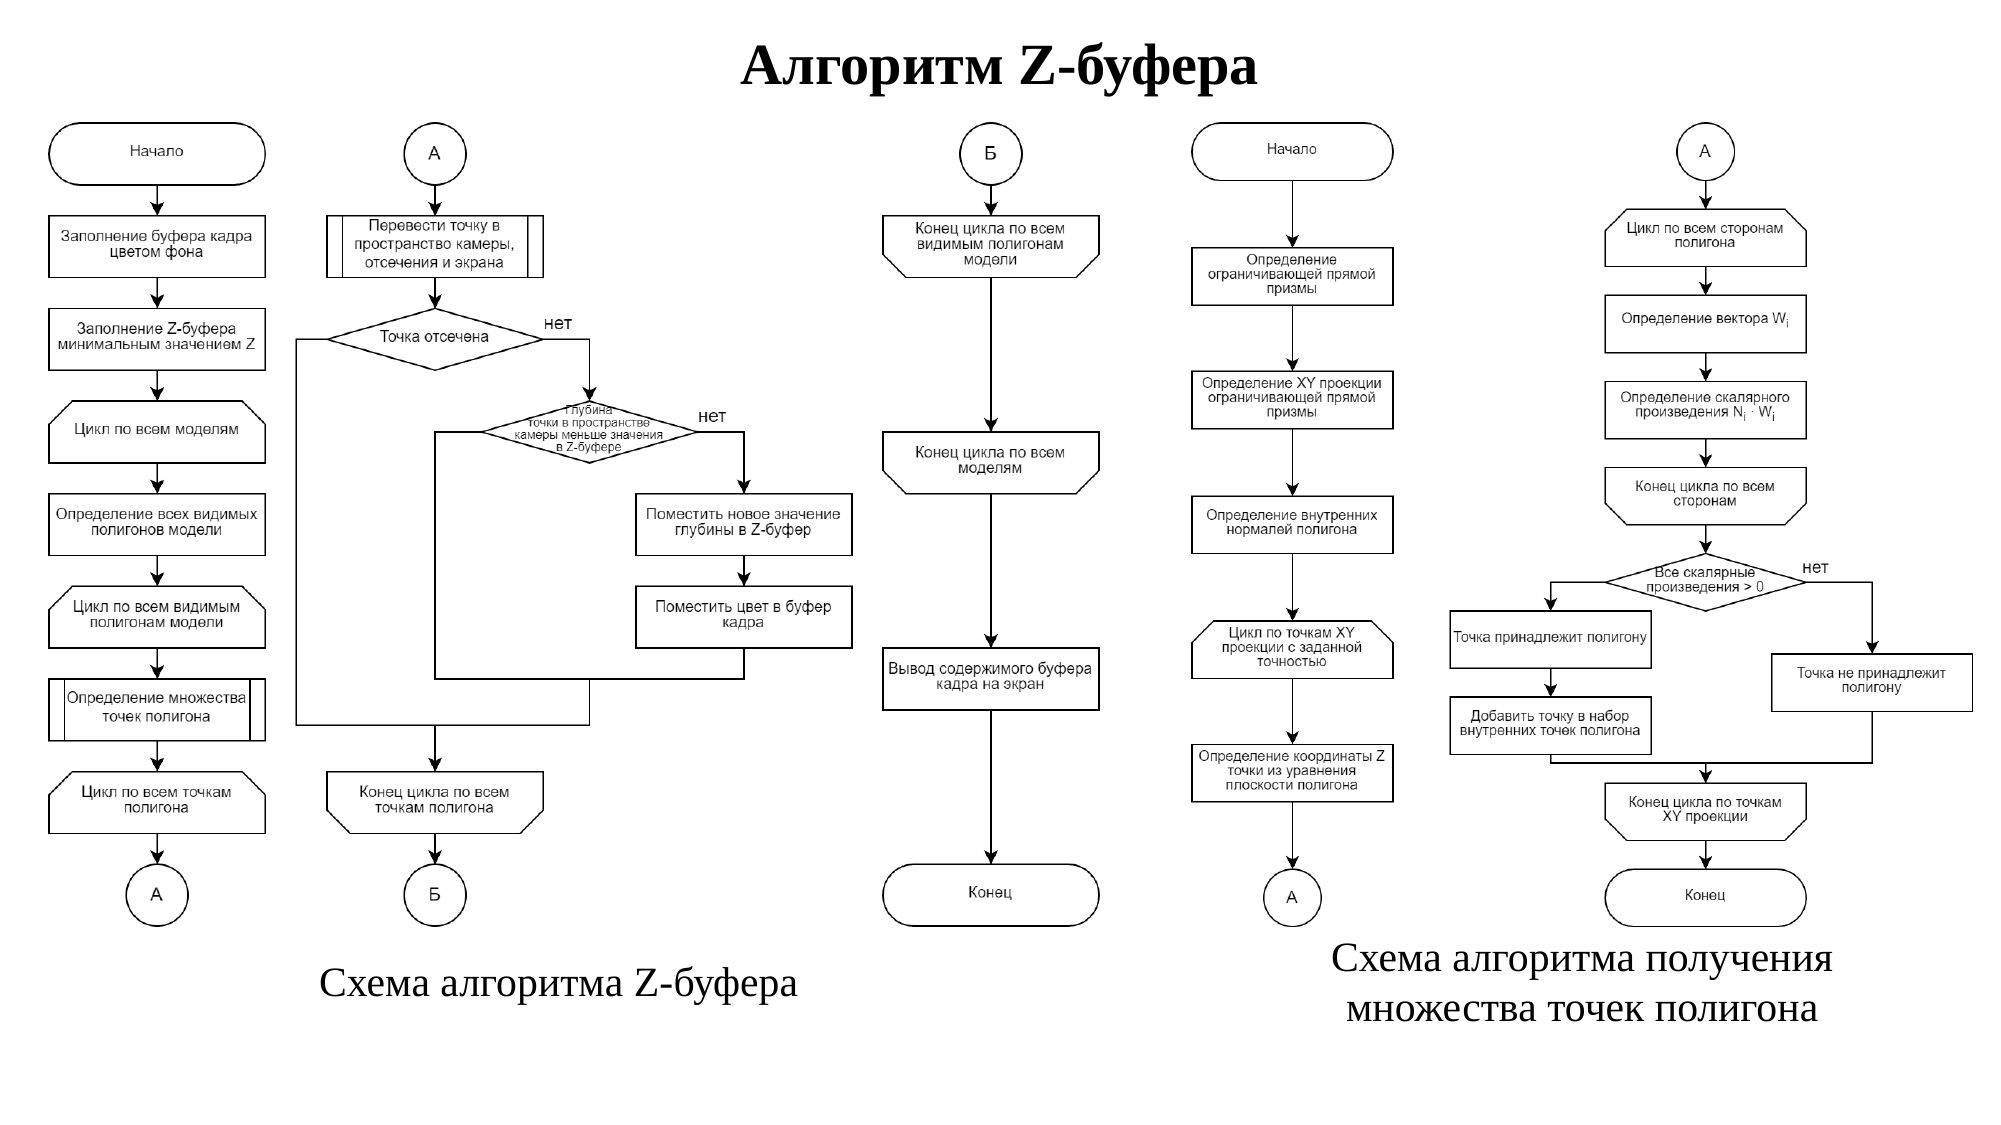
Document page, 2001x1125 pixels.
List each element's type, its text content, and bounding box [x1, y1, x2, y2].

picture [48, 122, 1101, 929]
picture [1191, 122, 1973, 927]
text_box Схема алгоритма Z-буфера [0, 947, 1118, 1013]
text_box Схема алгоритма получения множества точек полигона [1216, 927, 1949, 1038]
text_box Алгоритм Z-буфера [0, 18, 2000, 104]
